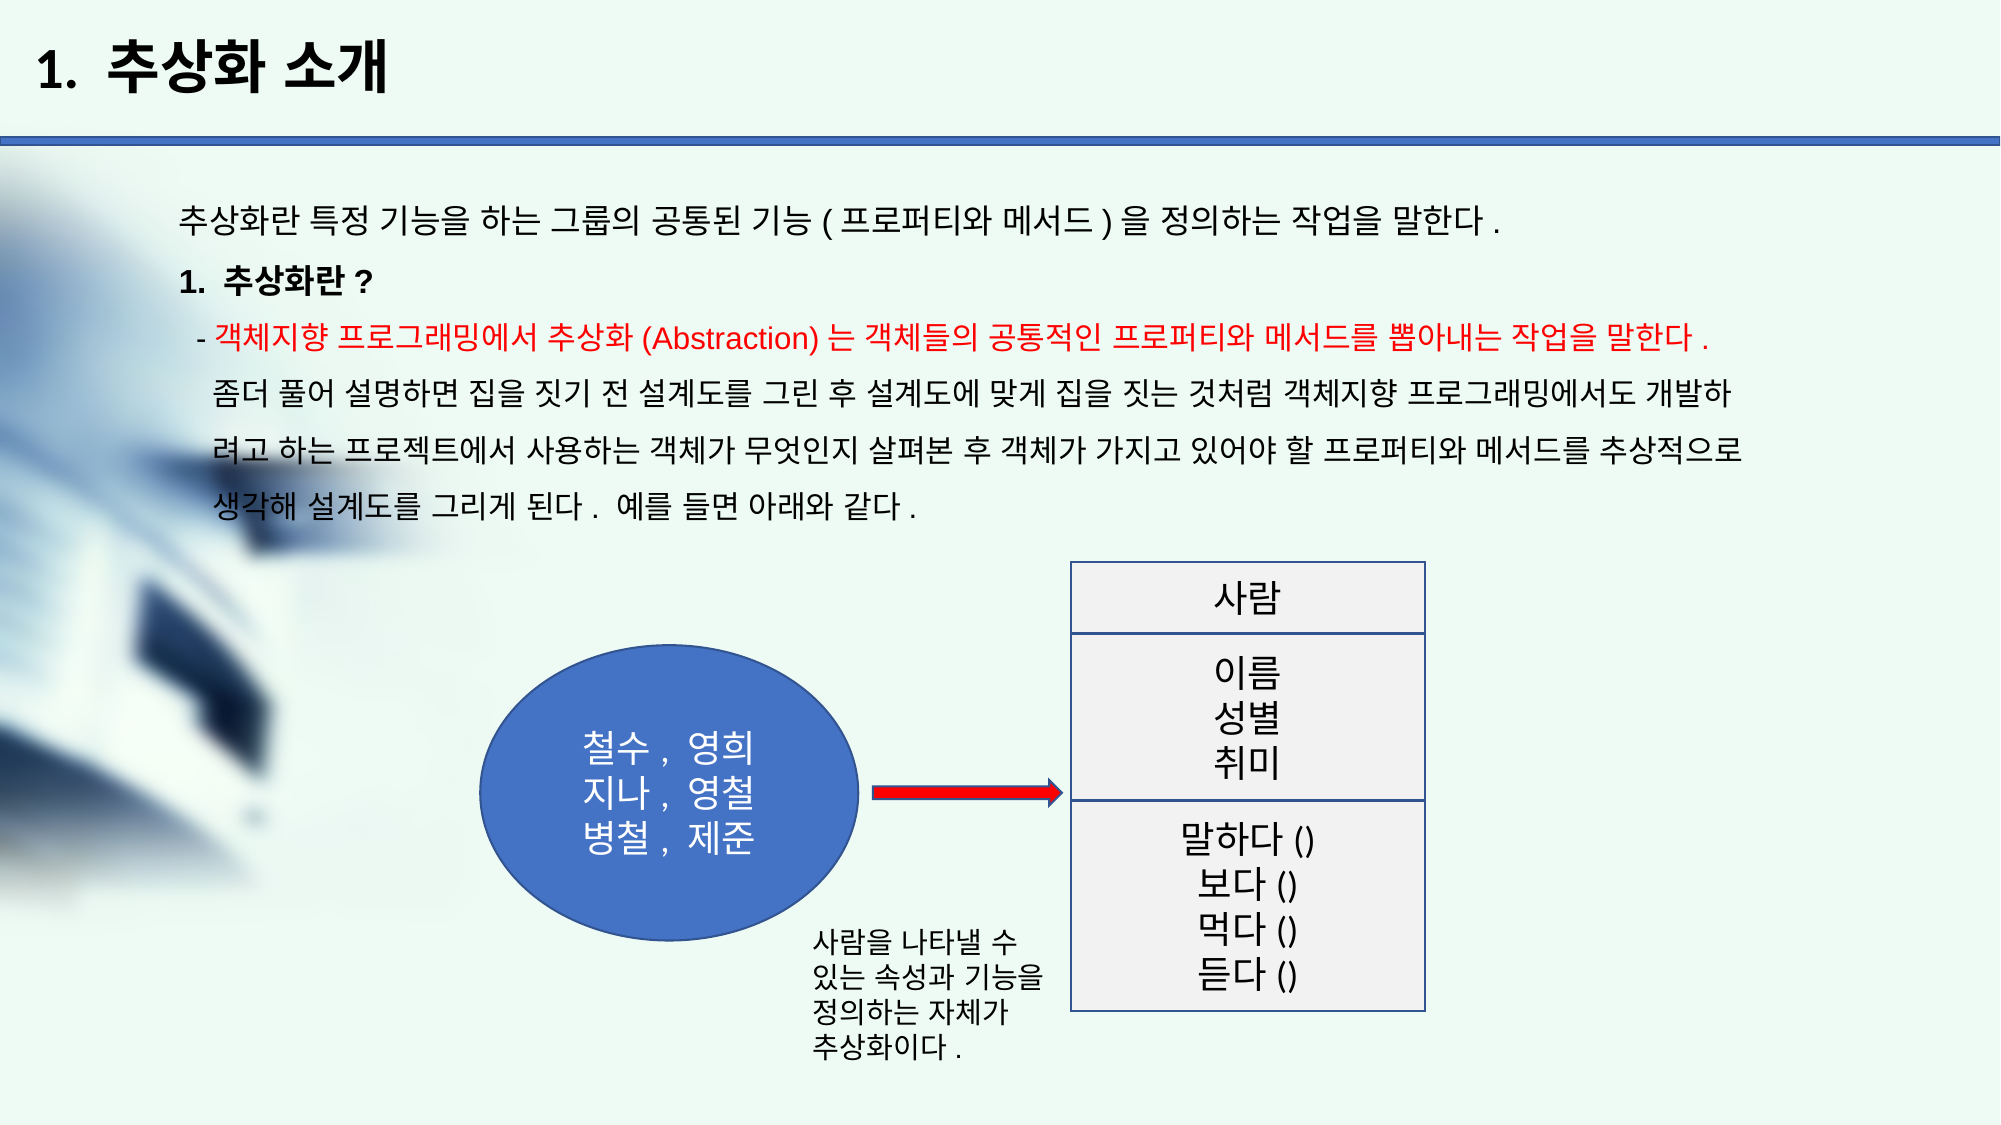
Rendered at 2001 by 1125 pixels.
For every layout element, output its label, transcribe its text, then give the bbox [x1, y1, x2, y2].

picture [0, 146, 2000, 1125]
text_box 사람을 나타낼 수 있는 속성과 기능을 정의하는 자체가 추상화이다. [797, 917, 1061, 1072]
text_box 철수, 영희 지나, 영철 병철, 제준 [479, 644, 860, 942]
text_box 추상화란 특정 기능을 하는 그룹의 공통된 기능(프로퍼티와 메서드)을 정의하는 작업을 말한다. 1. 추상화란? -객체지향 프로그래밍에서 추상화(Abstraction)는 객체들의 공통적인 프로퍼티와 메서드를 뽑아내는 작업을 말한다. 좀더 풀어 설명하면 집을 짓기 전 설계도를 그린 후 설계도에 맞게 집을 짓는 것처럼 객체지향 프로그래밍에서도 개발하 려고 하는 프로젝트에서 사용하는 객체가 무엇인지 살펴본 후 객체가 가지고 있어야 할 프로퍼티와 메서드를 추상적으로 생각해 설계도를 그리게 된다. 예를 들면 아래와 같다. [163, 172, 1922, 532]
text_box 사람 [1070, 561, 1426, 632]
text_box 이름 성별 취미 [1070, 632, 1426, 799]
text_box [871, 777, 1064, 809]
picture [0, 0, 2000, 136]
title 1. 추상화 소개 [19, 14, 1745, 126]
text_box 말하다() 보다() 먹다() 듣다() [1070, 799, 1426, 1012]
